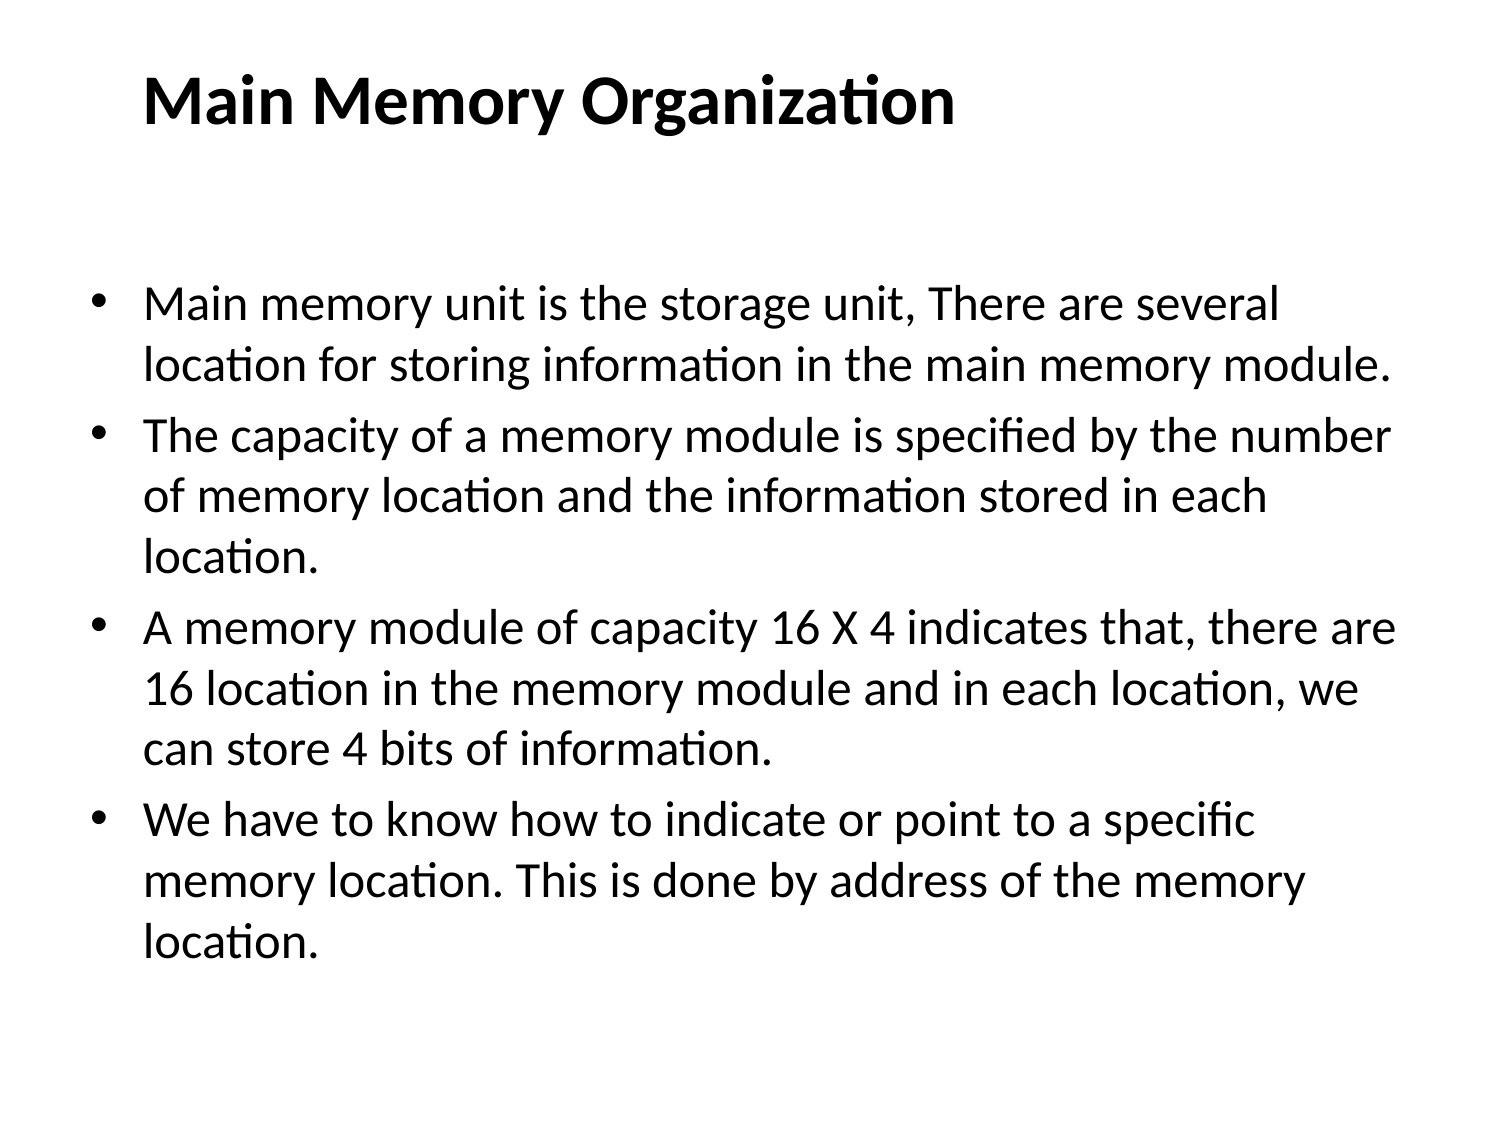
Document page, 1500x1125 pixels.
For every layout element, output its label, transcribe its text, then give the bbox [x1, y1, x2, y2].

list Main memory unit is the storage unit, There are several location for storing information in the main memory module. The capacity of a memory module is specified by the number of memory location and the information stored in each location. A memory module of capacity 16 X 4 indicates that, there are 16 location in the memory module and in each location, we can store 4 bits of information. We have to know how to indicate or point to a specific memory location. This is done by address of the memory location. [75, 262, 1425, 1005]
title Main Memory Organization [75, 45, 1425, 233]
